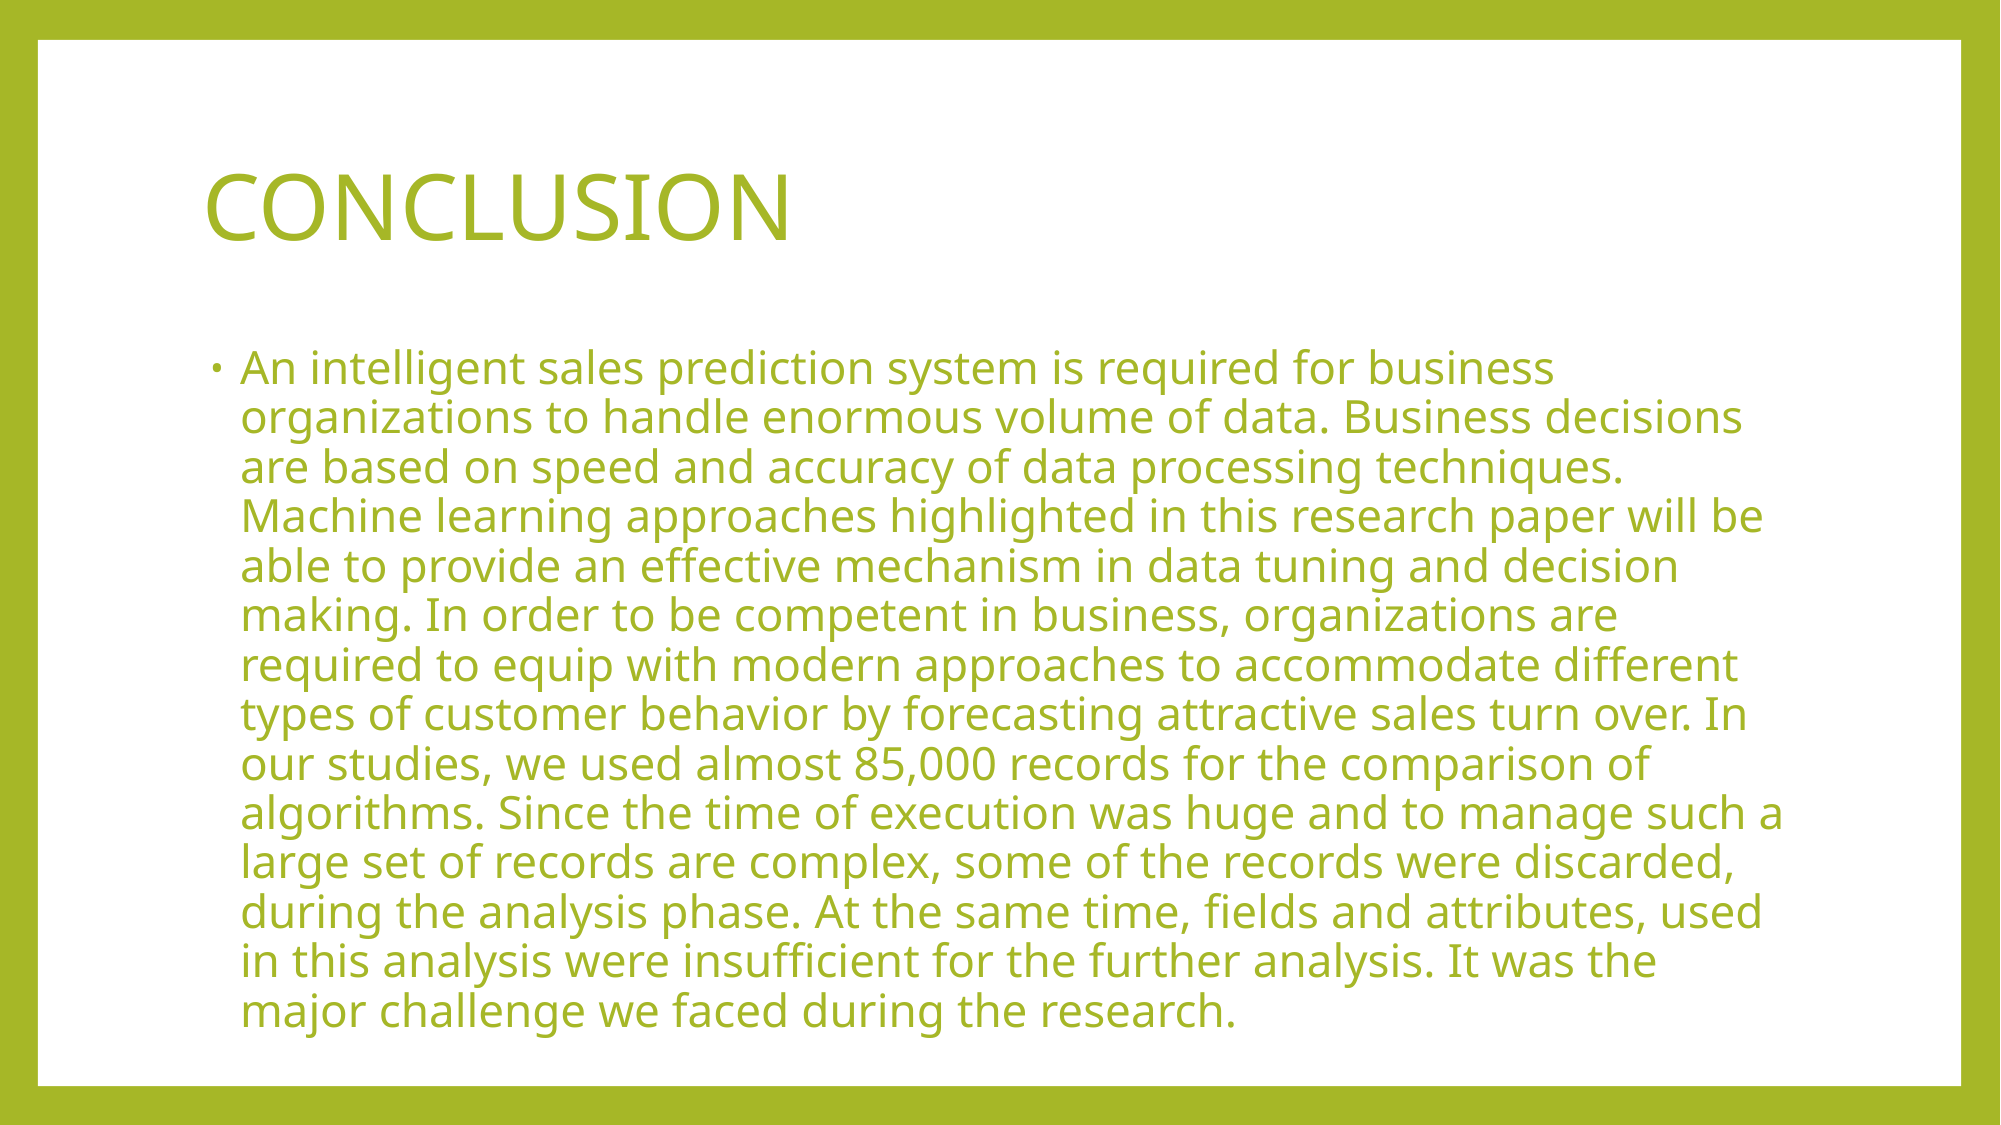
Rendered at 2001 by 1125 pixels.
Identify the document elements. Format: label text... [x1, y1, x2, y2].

list An intelligent sales prediction system is required for business organizations to handle enormous volume of data. Business decisions are based on speed and accuracy of data processing techniques. Machine learning approaches highlighted in this research paper will be able to provide an effective mechanism in data tuning and decision making. In order to be competent in business, organizations are required to equip with modern approaches to accommodate different types of customer behavior by forecasting attractive sales turn over. In our studies, we used almost 85,000 records for the comparison of algorithms. Since the time of execution was huge and to manage such a large set of records are complex, some of the records were discarded, during the analysis phase. At the same time, fields and attributes, used in this analysis were insufficient for the further analysis. It was the major challenge we faced during the research. [187, 337, 1808, 1000]
title CONCLUSION [187, 99, 1808, 323]
